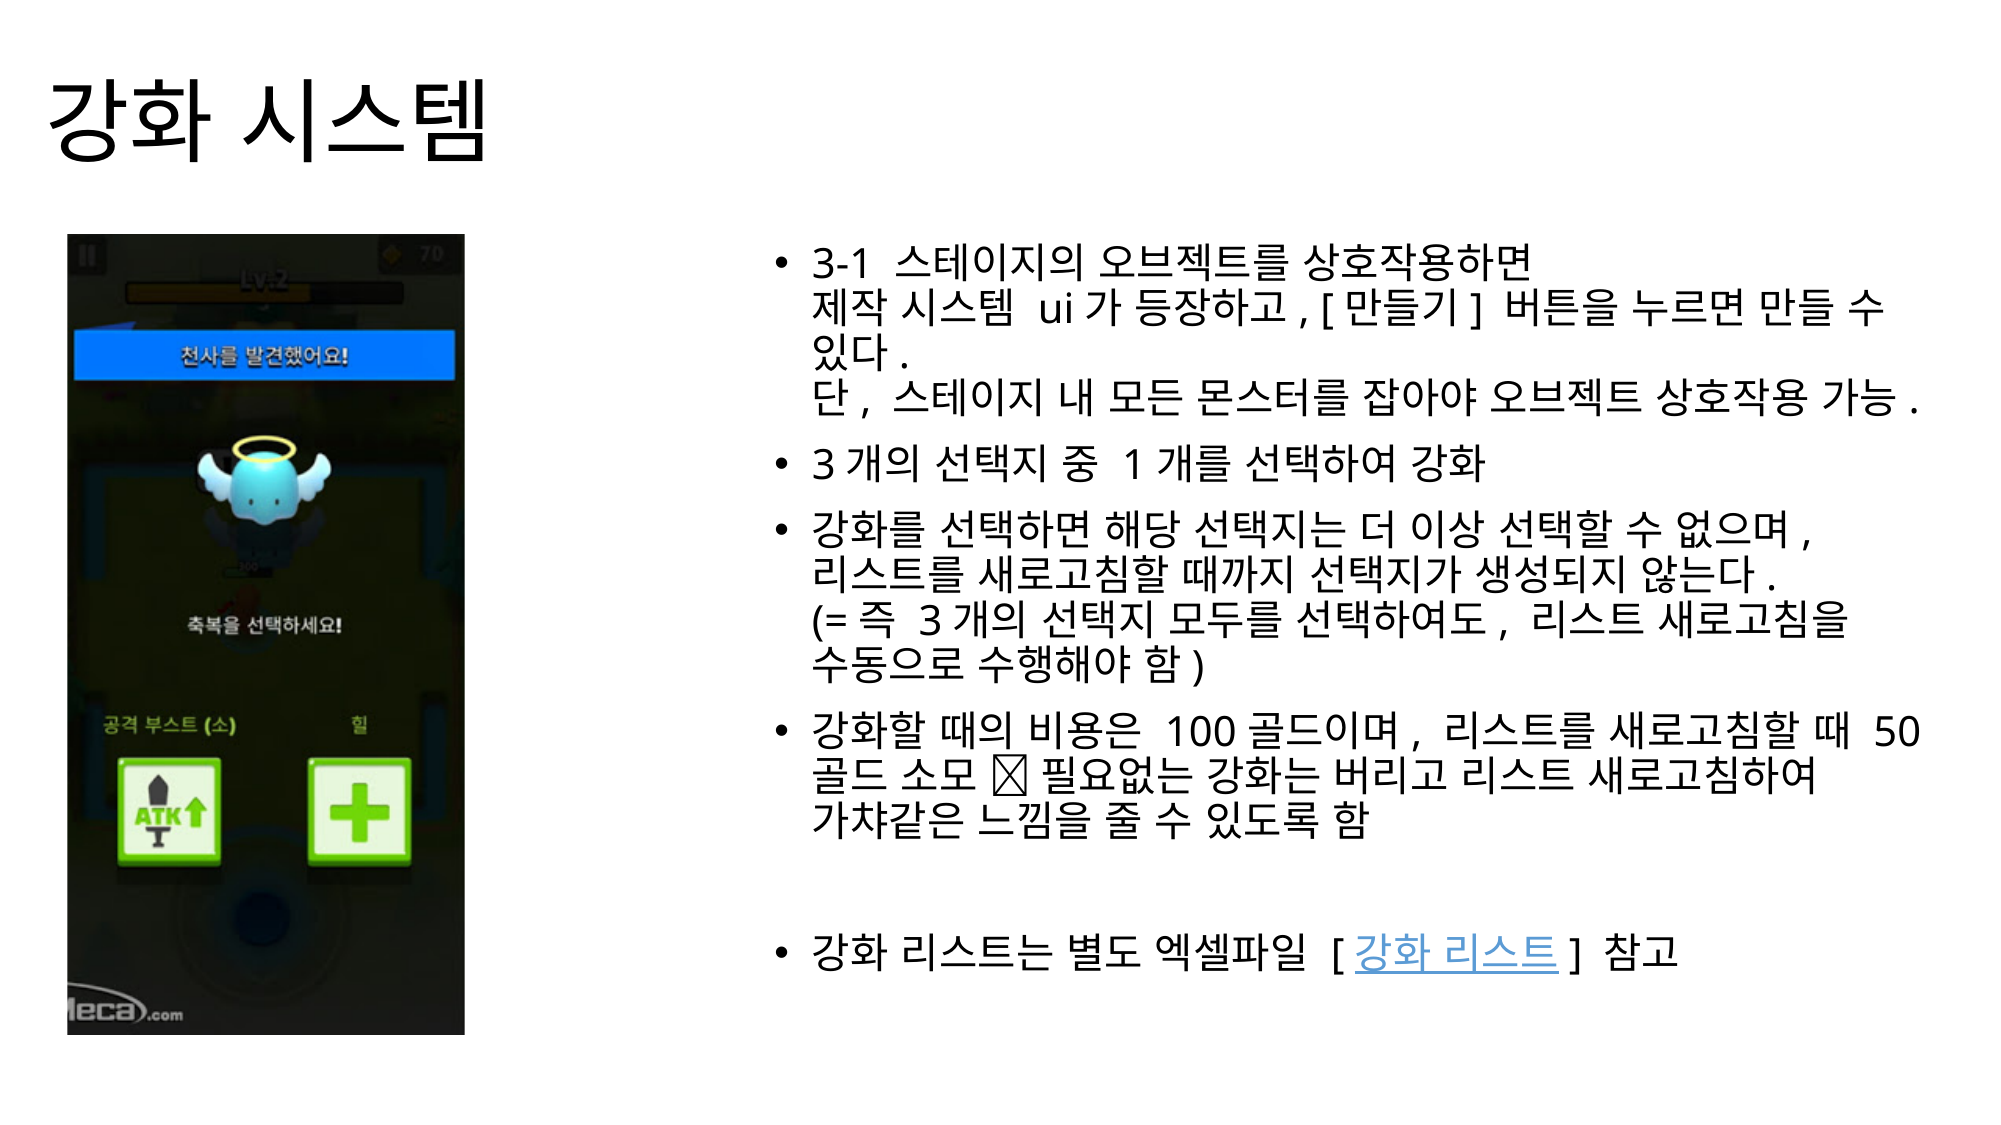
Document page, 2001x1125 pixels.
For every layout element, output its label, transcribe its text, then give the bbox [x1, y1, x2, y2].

list 3-1 스테이지의 오브젝트를 상호작용하면 제작 시스템 ui가 등장하고, [만들기] 버튼을 누르면 만들 수 있다. 단, 스테이지 내 모든 몬스터를 잡아야 오브젝트 상호작용 가능. 3개의 선택지 중 1개를 선택하여 강화 강화를 선택하면 해당 선택지는 더 이상 선택할 수 없으며, 리스트를 새로고침할 때까지 선택지가 생성되지 않는다. (=즉 3개의 선택지 모두를 선택하여도, 리스트 새로고침을 수동으로 수행해야 함) 강화할 때의 비용은 100골드이며, 리스트를 새로고침할 때 50골드 소모  필요없는 강화는 버리고 리스트 새로고침하여 가챠같은 느낌을 줄 수 있도록 함 강화 리스트는 별도 엑셀파일 [강화 리스트] 참고 [759, 234, 1986, 1036]
title 강화 시스템 [30, 17, 1986, 235]
picture [67, 234, 465, 1035]
